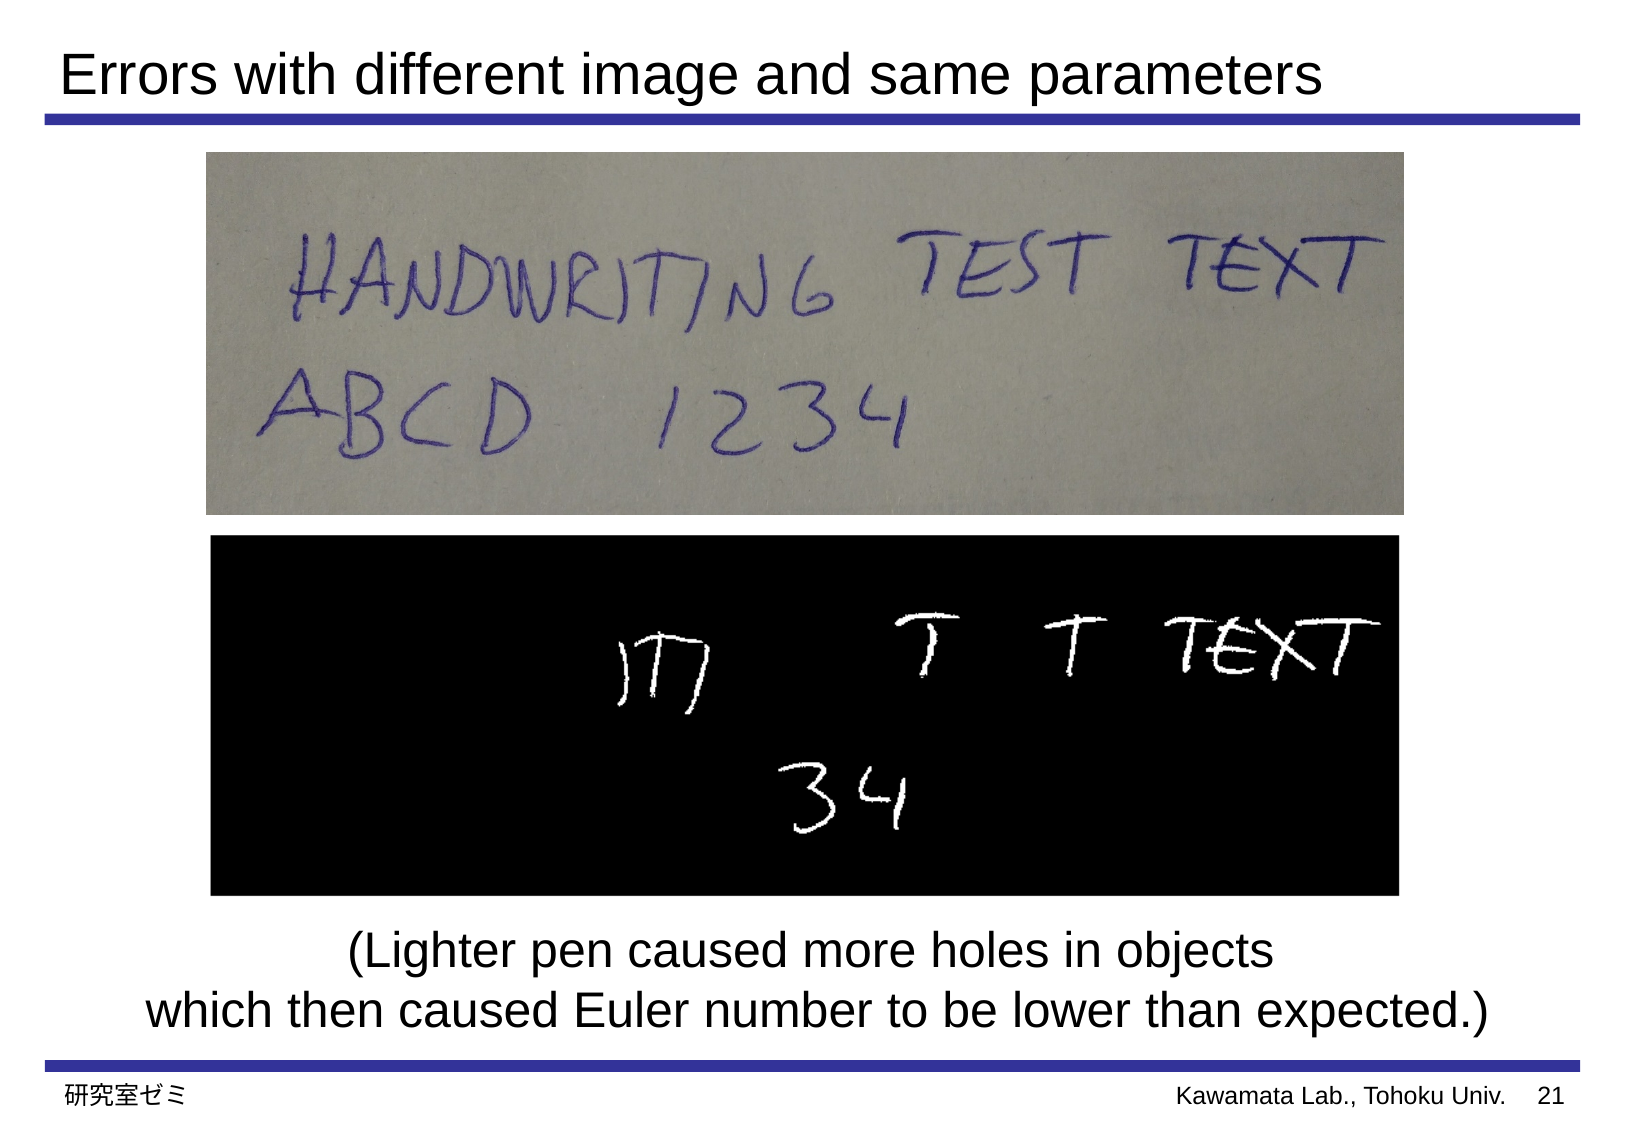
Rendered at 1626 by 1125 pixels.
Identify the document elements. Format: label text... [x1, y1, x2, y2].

title Errors with different image and same parameters [44, 28, 1566, 114]
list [205, 152, 1404, 515]
slide_number 20 [1506, 1071, 1581, 1118]
footer 研究室ゼミ [49, 1071, 1160, 1118]
text_box (Lighter pen caused more holes in objects which then caused Euler number to be lower than expected.) [130, 909, 1506, 1045]
picture [205, 518, 1431, 911]
